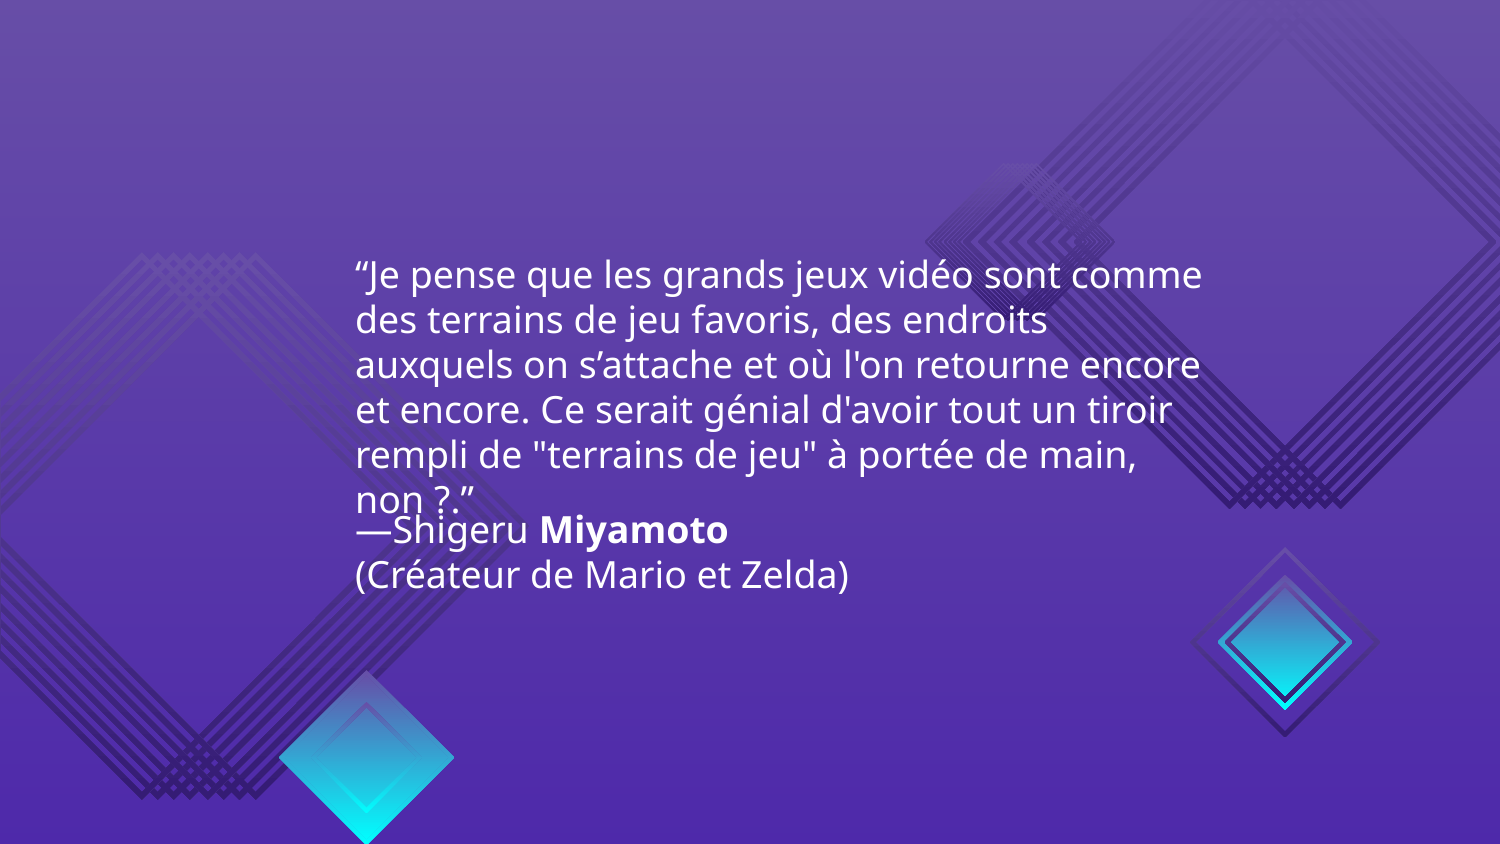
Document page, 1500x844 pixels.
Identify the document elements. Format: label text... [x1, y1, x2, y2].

title —Shigeru Miyamoto (Créateur de Mario et Zelda) [340, 491, 1105, 609]
subtitle “Je pense que les grands jeux vidéo sont comme des terrains de jeu favoris, des endroits auxquels on s’attache et où l'on retourne encore et encore. Ce serait génial d'avoir tout un tiroir rempli de "terrains de jeu" à portée de main, non ?.” [340, 235, 1224, 473]
